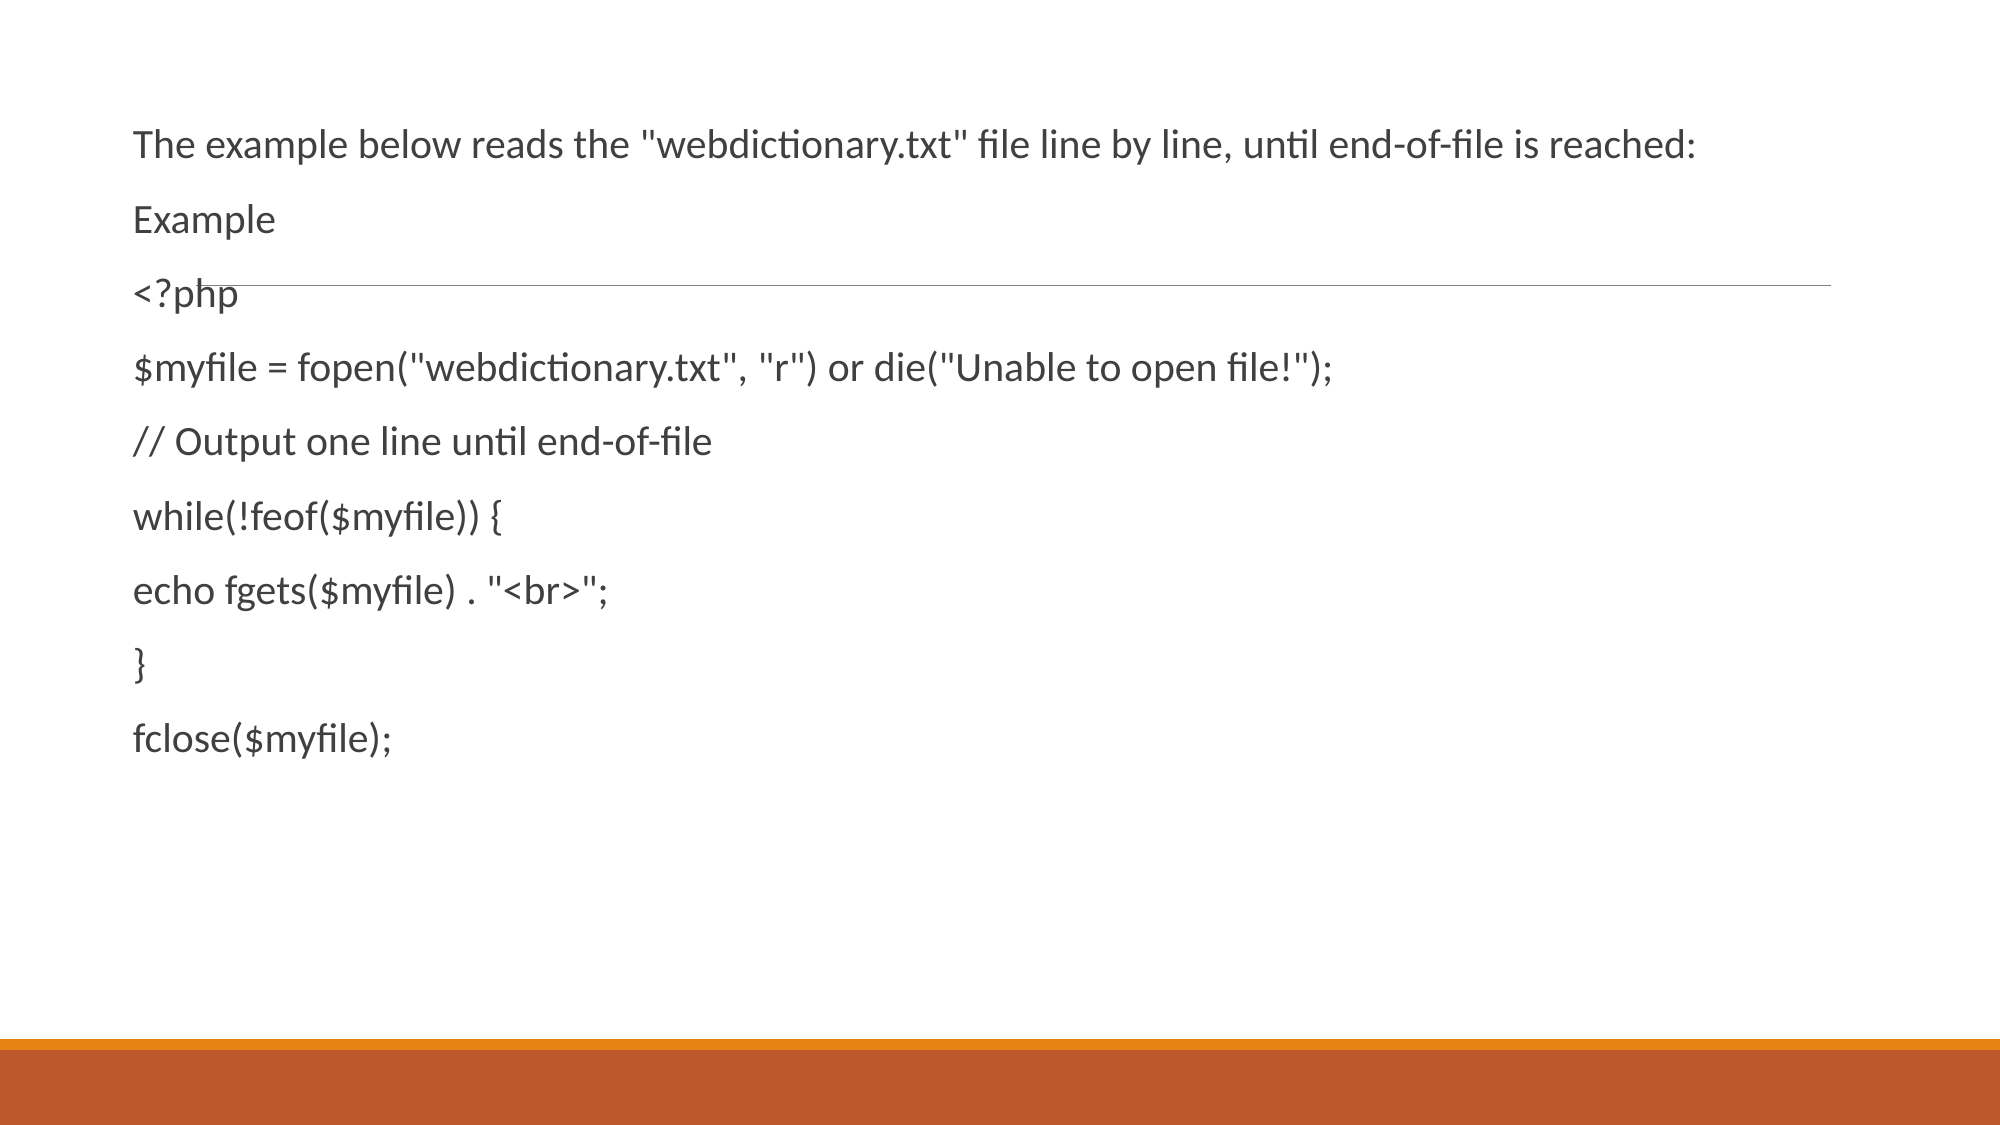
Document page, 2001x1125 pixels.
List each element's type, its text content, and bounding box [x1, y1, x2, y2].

list The example below reads the "webdictionary.txt" file line by line, until end-of-file is reached: Example <?php $myfile = fopen("webdictionary.txt", "r") or die("Unable to open file!"); // Output one line until end-of-file while(!feof($myfile)) { echo fgets($myfile) . "<br>"; } fclose($myfile); [132, 115, 1858, 1021]
